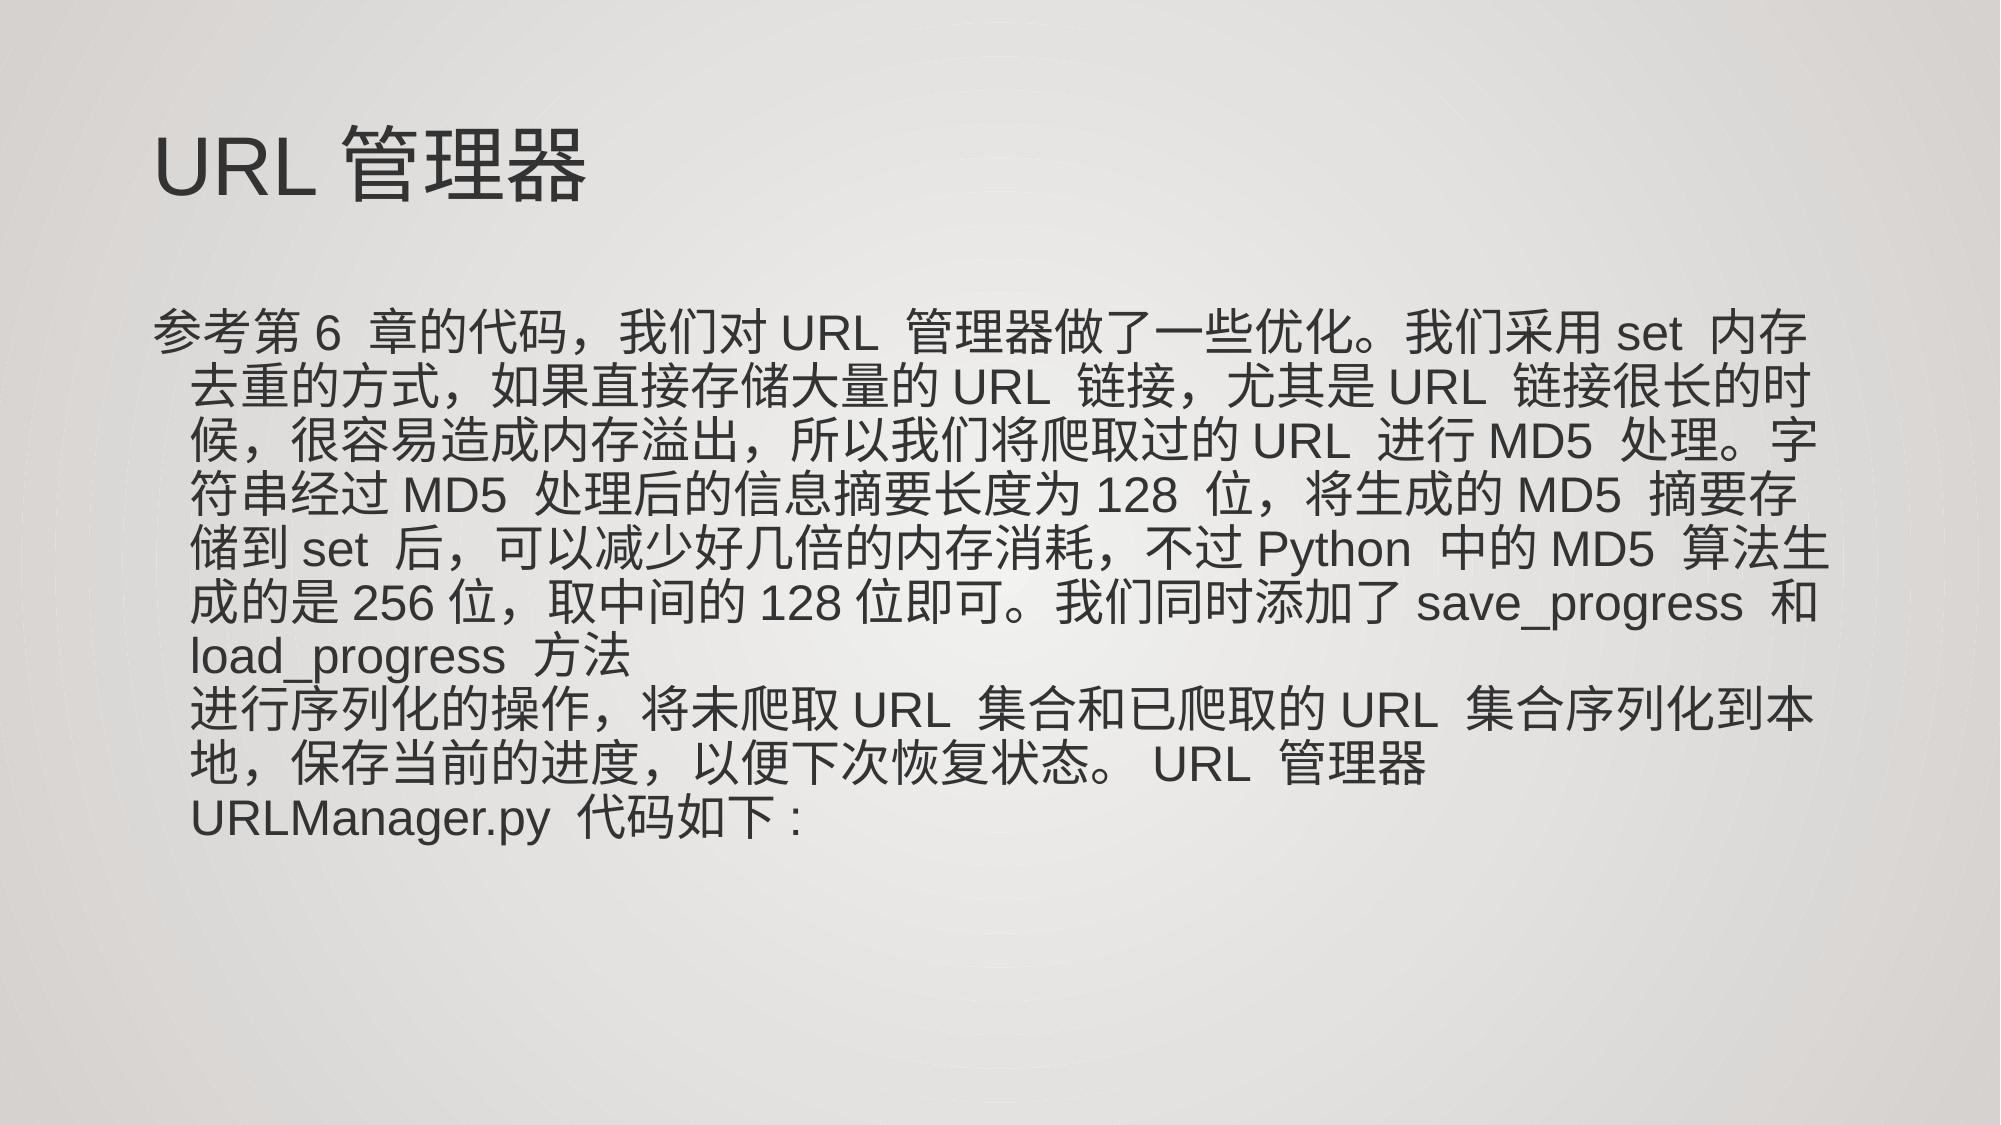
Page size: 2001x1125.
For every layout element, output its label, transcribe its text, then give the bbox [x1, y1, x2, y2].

title URL管理器 [137, 59, 1863, 278]
list 参考第6 章的代码，我们对URL 管理器做了一些优化。我们采用set 内存去重的方式，如果直接存储大量的URL 链接，尤其是URL 链接很长的时候，很容易造成内存溢出，所以我们将爬取过的URL 进行MD5 处理。字符串经过MD5 处理后的信息摘要长度为128 位，将生成的MD5 摘要存储到set 后，可以减少好几倍的内存消耗，不过Python 中的MD5 算法生成的是256位，取中间的128位即可。我们同时添加了save_progress 和load_progress 方法 进行序列化的操作，将未爬取URL 集合和已爬取的URL 集合序列化到本地，保存当前的进度，以便下次恢复状态。URL 管理器URLManager.py 代码如下: [137, 299, 1863, 1014]
